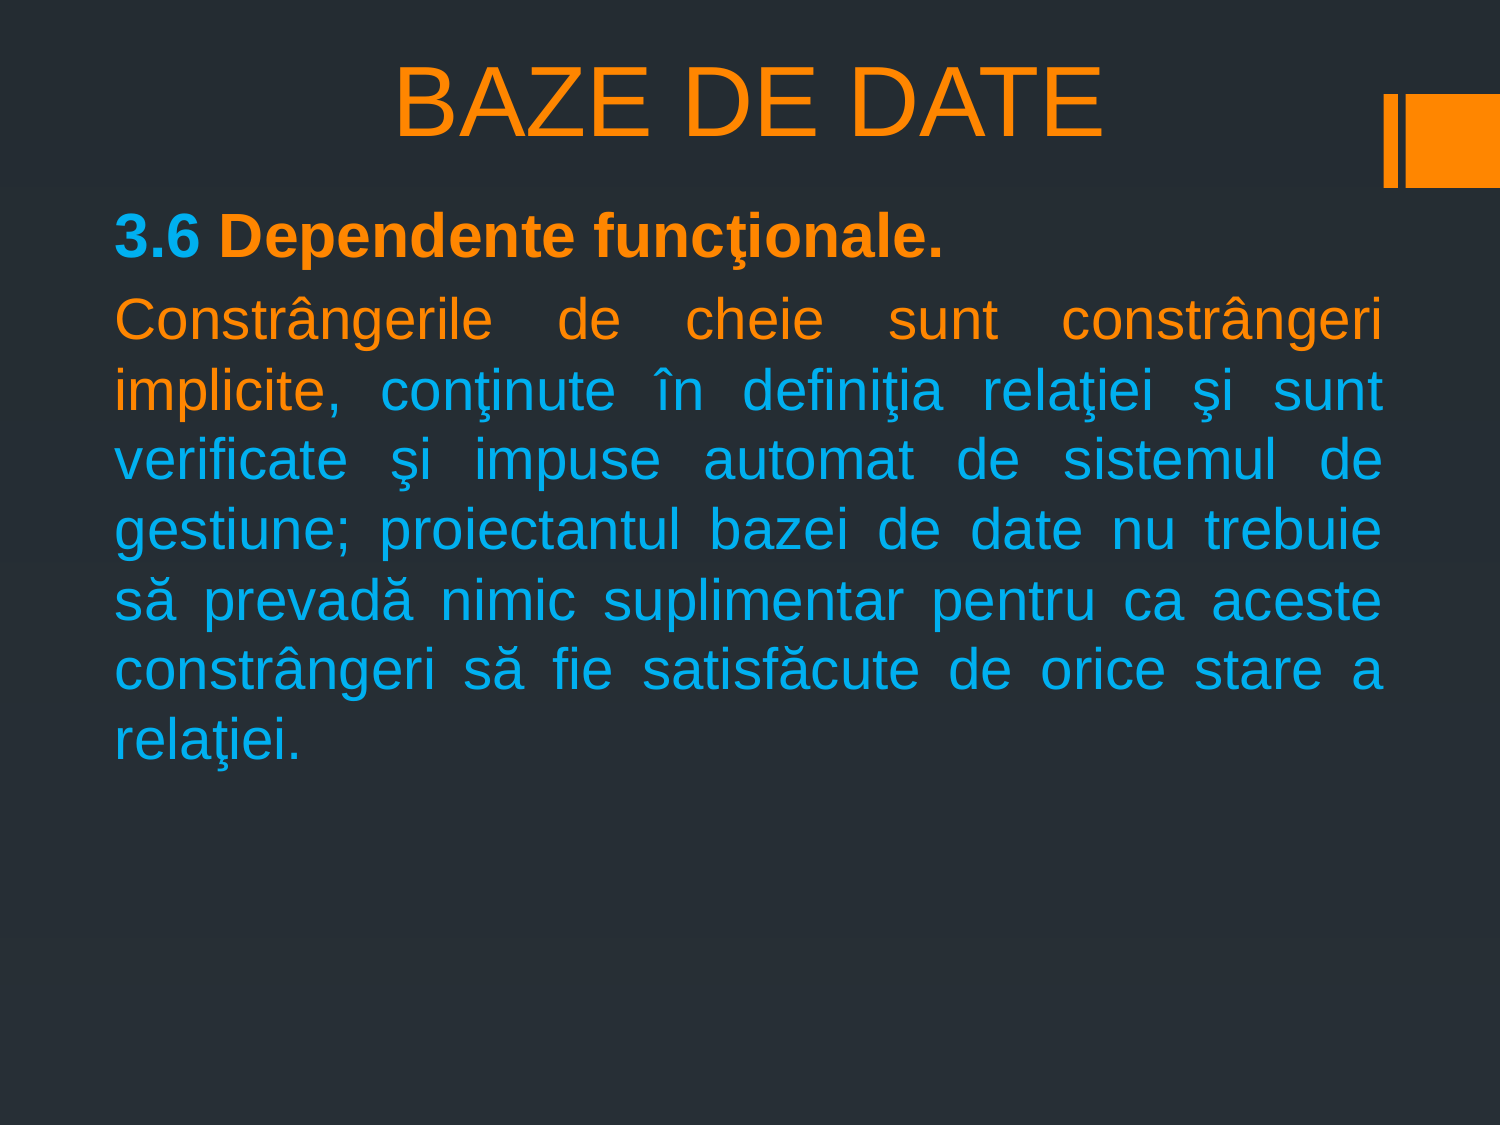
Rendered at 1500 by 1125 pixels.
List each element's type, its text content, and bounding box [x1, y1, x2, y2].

subtitle 3.6 Dependente funcţionale. Constrângerile de cheie sunt constrângeri implicite, conţinute în definiţia relaţiei şi sunt verificate şi impuse automat de sistemul de gestiune; proiectantul bazei de date nu trebuie să prevadă nimic suplimentar pentru ca aceste constrângeri să fie satisfăcute de orice stare a relaţiei. [99, 187, 1400, 1025]
title BAZE DE DATE [112, 0, 1388, 164]
